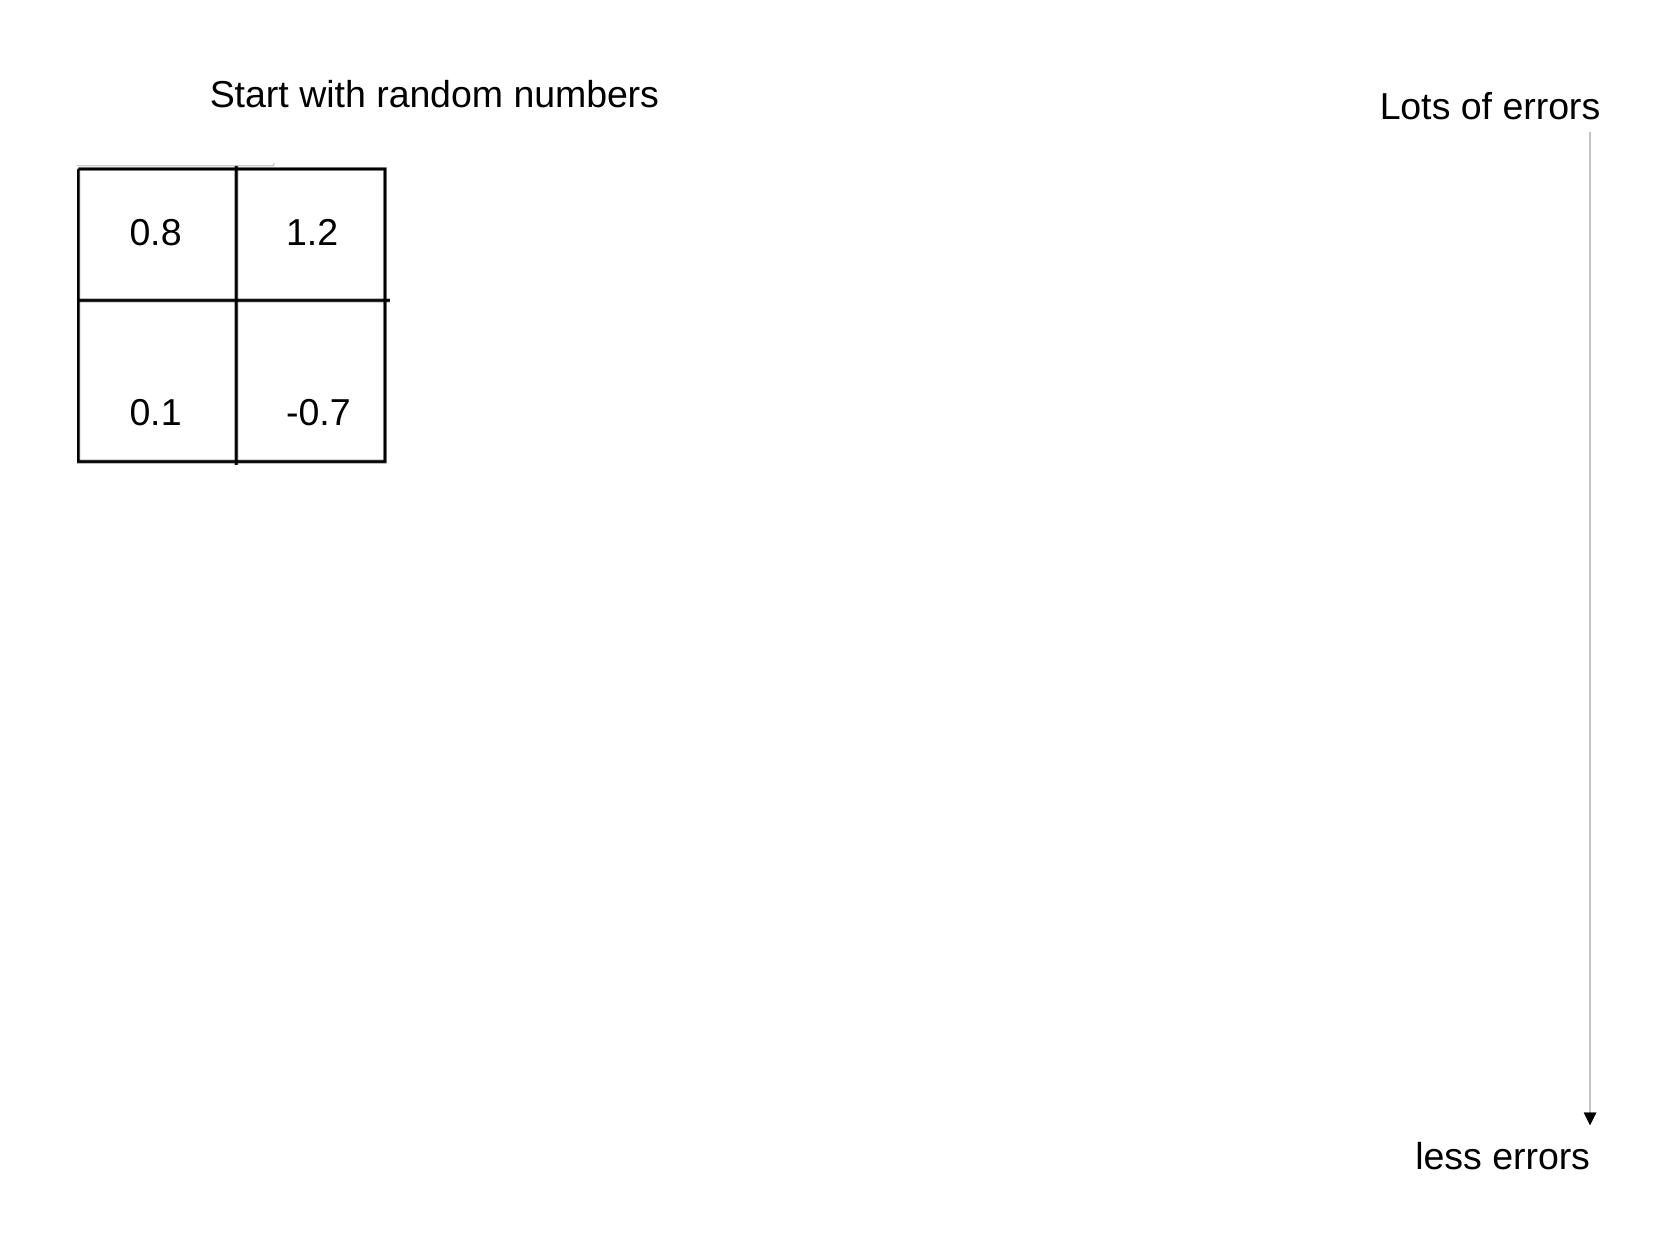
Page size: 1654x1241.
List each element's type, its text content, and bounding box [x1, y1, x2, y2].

text_box [1583, 131, 1597, 1126]
picture [77, 163, 391, 466]
text_box Start with random numbers [194, 63, 799, 120]
text_box Lots of errors [1364, 74, 1616, 132]
text_box less errors [1400, 1124, 1605, 1182]
